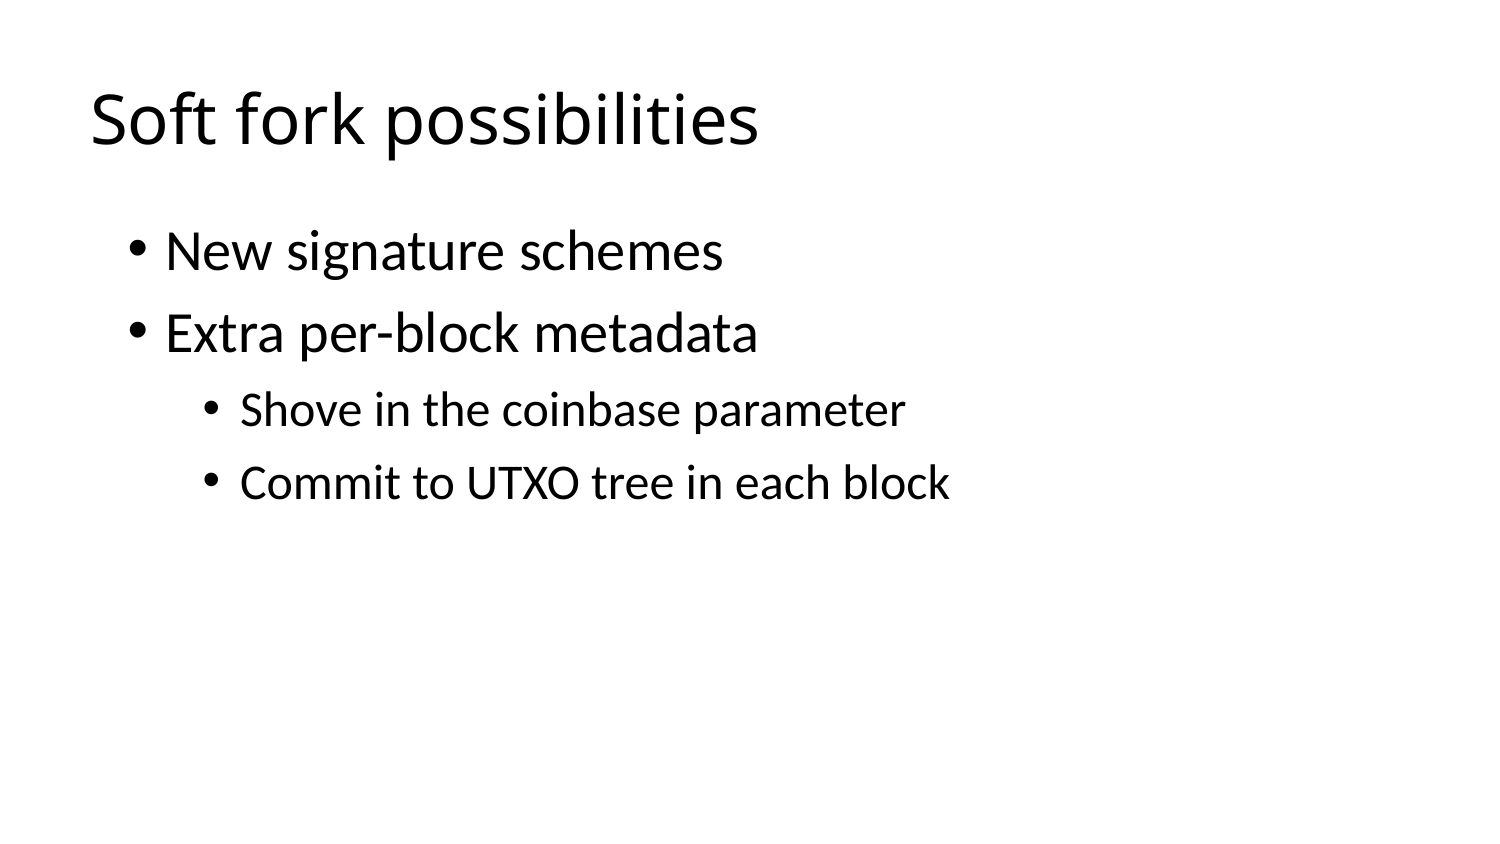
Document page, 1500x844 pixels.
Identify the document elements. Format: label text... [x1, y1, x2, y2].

list New signature schemes Extra per-block metadata Shove in the coinbase parameter Commit to UTXO tree in each block [75, 196, 1445, 770]
title Soft fork possibilities [75, 33, 1500, 175]
